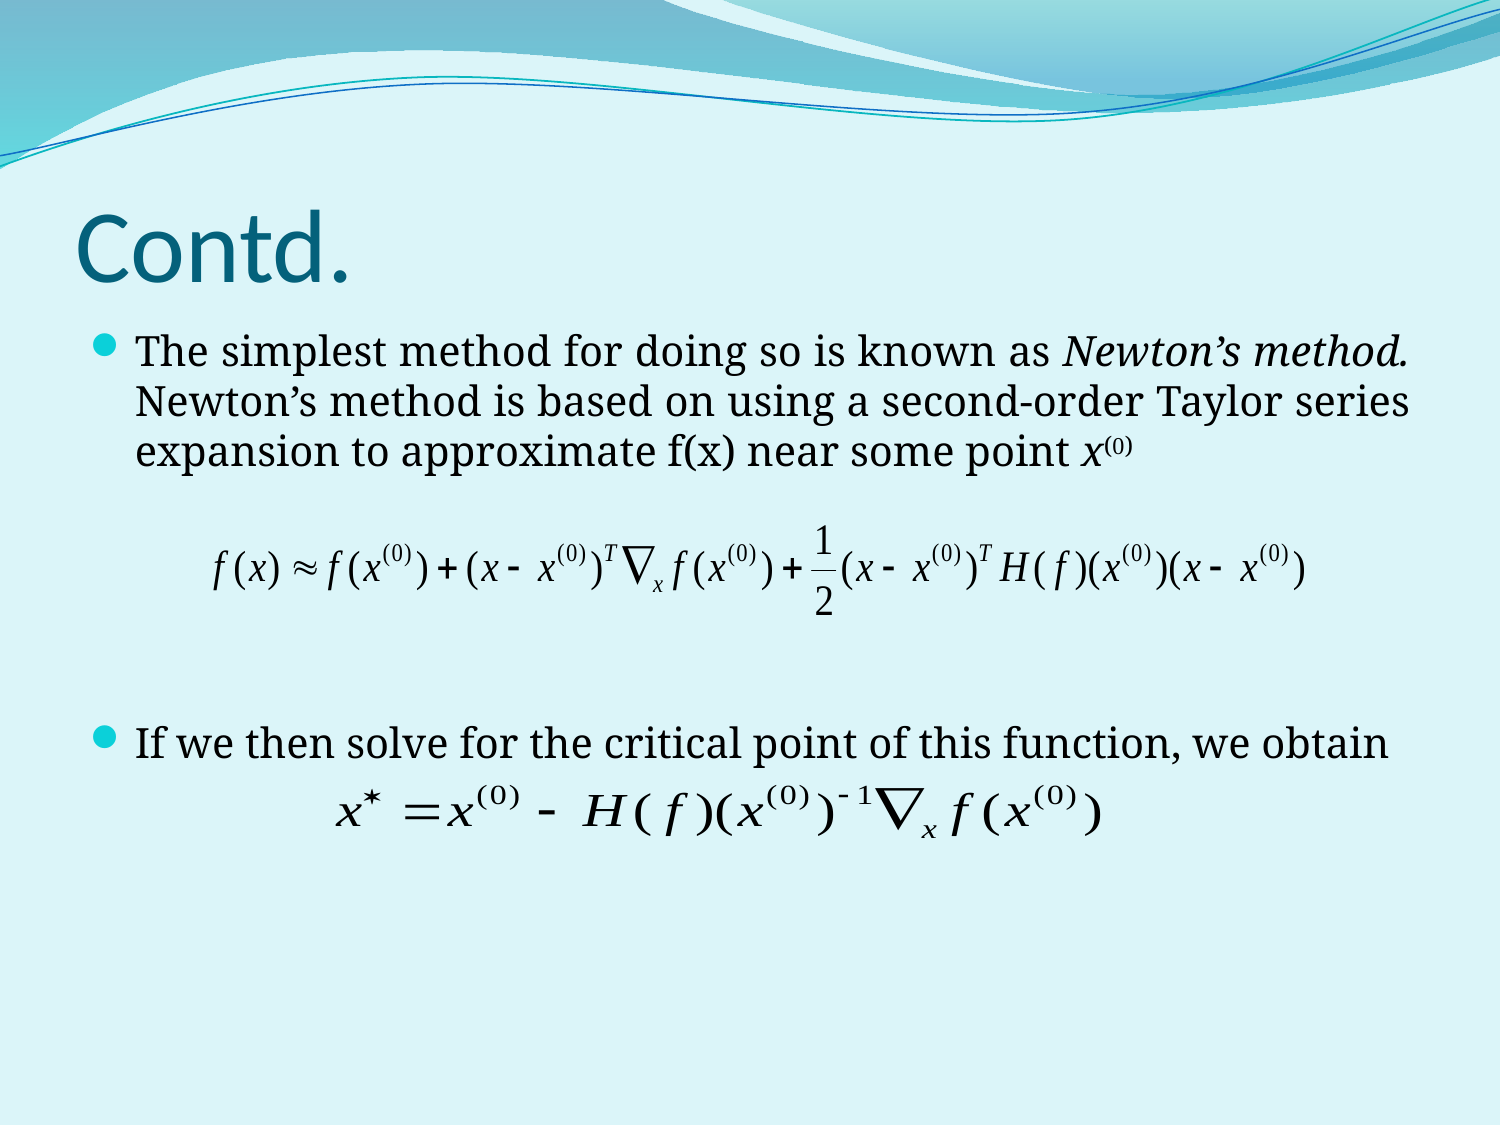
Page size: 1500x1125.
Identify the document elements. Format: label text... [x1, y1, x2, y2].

title Contd. [75, 115, 1425, 303]
list The simplest method for doing so is known as Newton’s method. Newton’s method is based on using a second-order Taylor series expansion to approximate f(x) near some point x(0) If we then solve for the critical point of this function, we obtain [75, 317, 1425, 1038]
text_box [199, 512, 1313, 626]
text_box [324, 774, 1113, 851]
table_cell Yes [318, 776, 1118, 862]
table_cell Yes [193, 514, 1318, 637]
